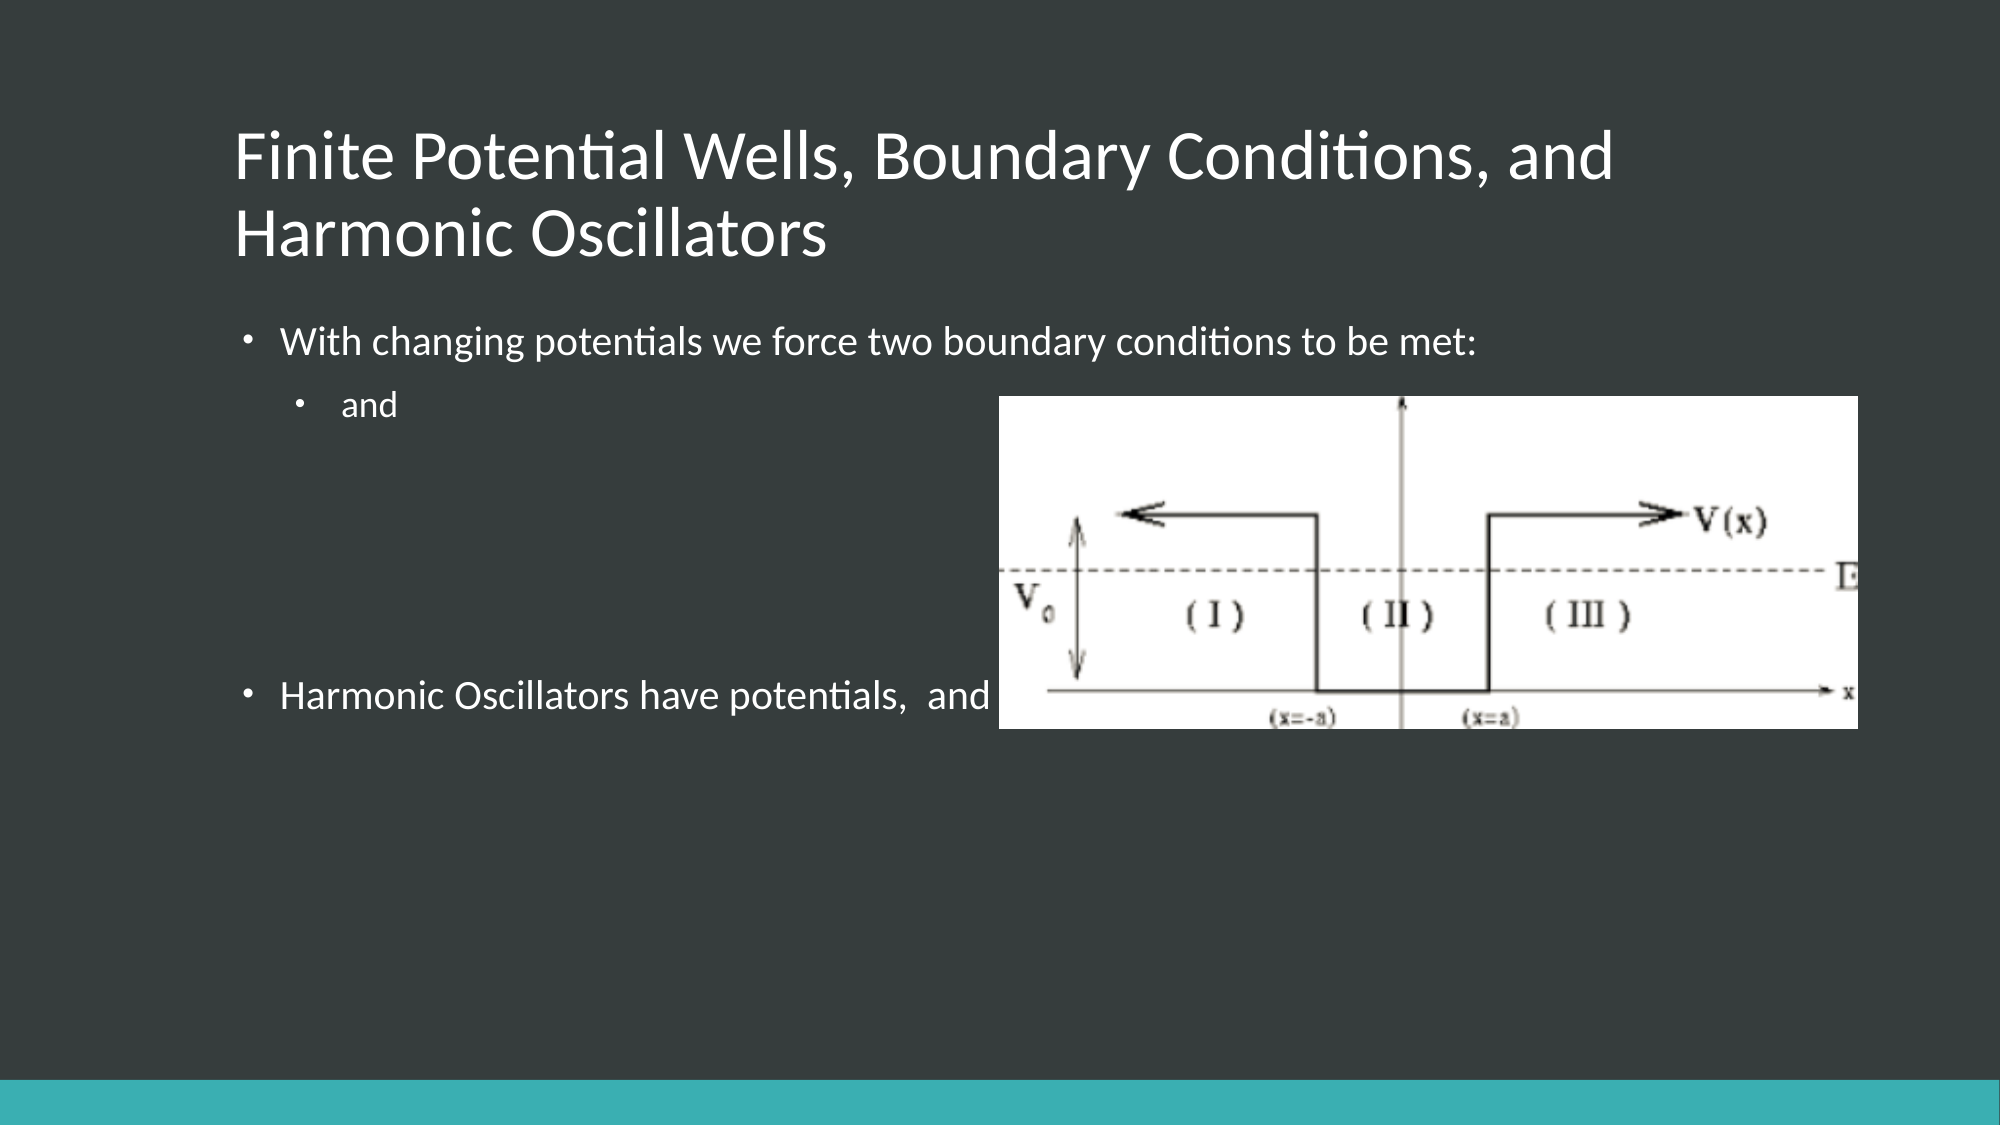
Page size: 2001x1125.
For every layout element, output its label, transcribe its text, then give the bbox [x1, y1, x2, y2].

picture [999, 396, 1858, 729]
title Finite Potential Wells, Boundary Conditions, and Harmonic Oscillators [219, 76, 1780, 279]
